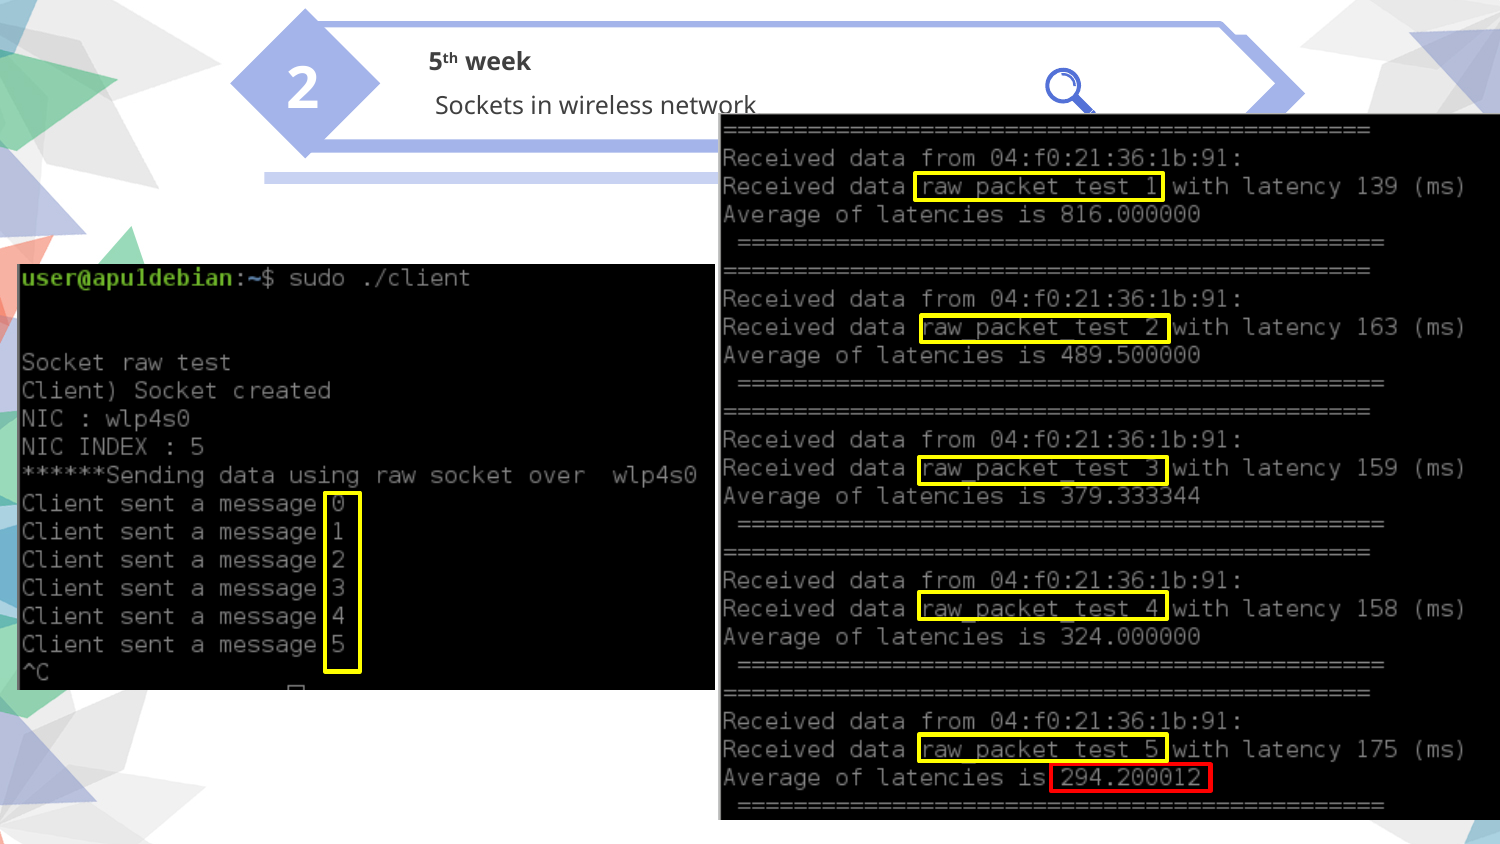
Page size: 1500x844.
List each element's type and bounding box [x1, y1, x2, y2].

picture [0, 0, 1500, 844]
text_box [262, 170, 713, 186]
text_box [229, 8, 1306, 159]
